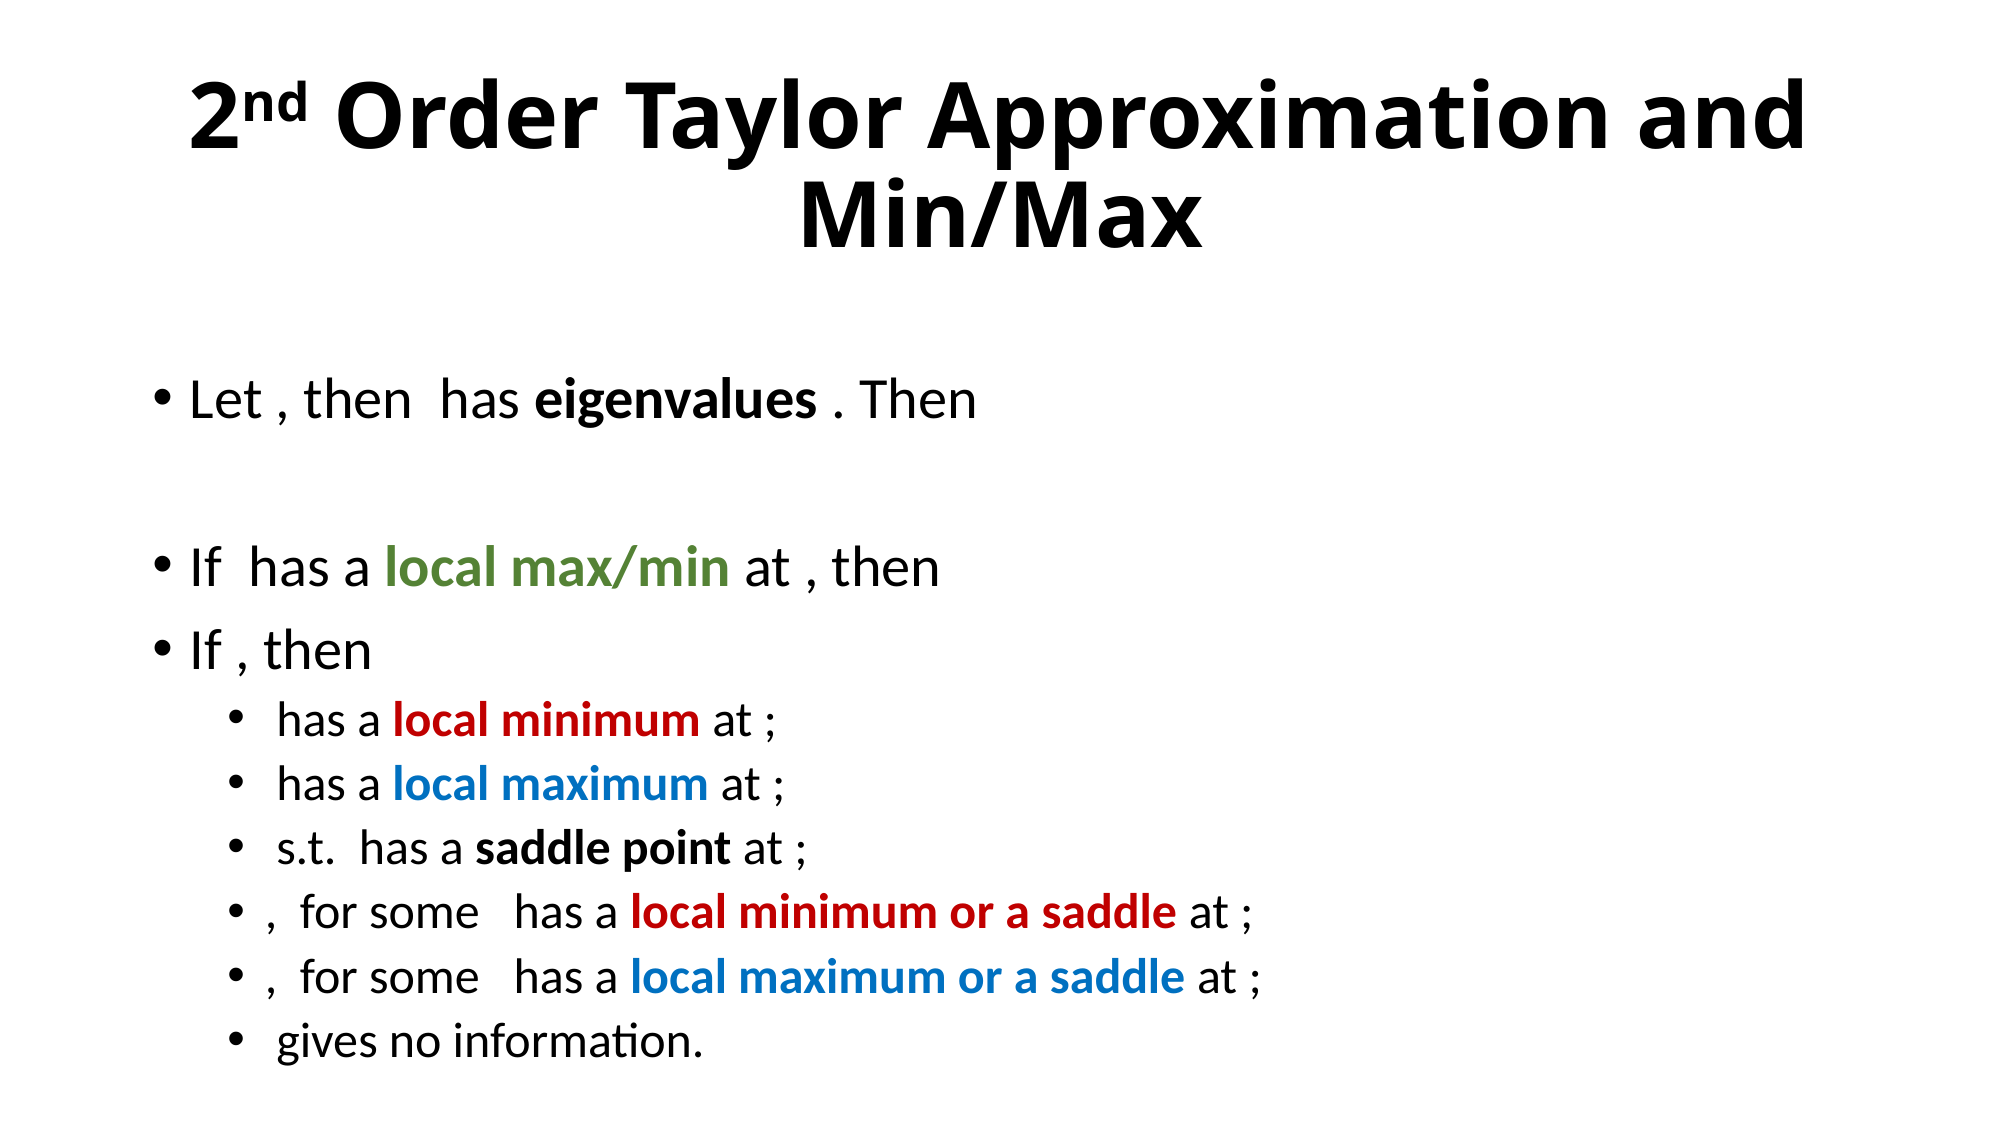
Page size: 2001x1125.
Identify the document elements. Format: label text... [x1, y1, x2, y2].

title 2nd Order Taylor Approximation and Min/Max [137, 59, 1863, 278]
